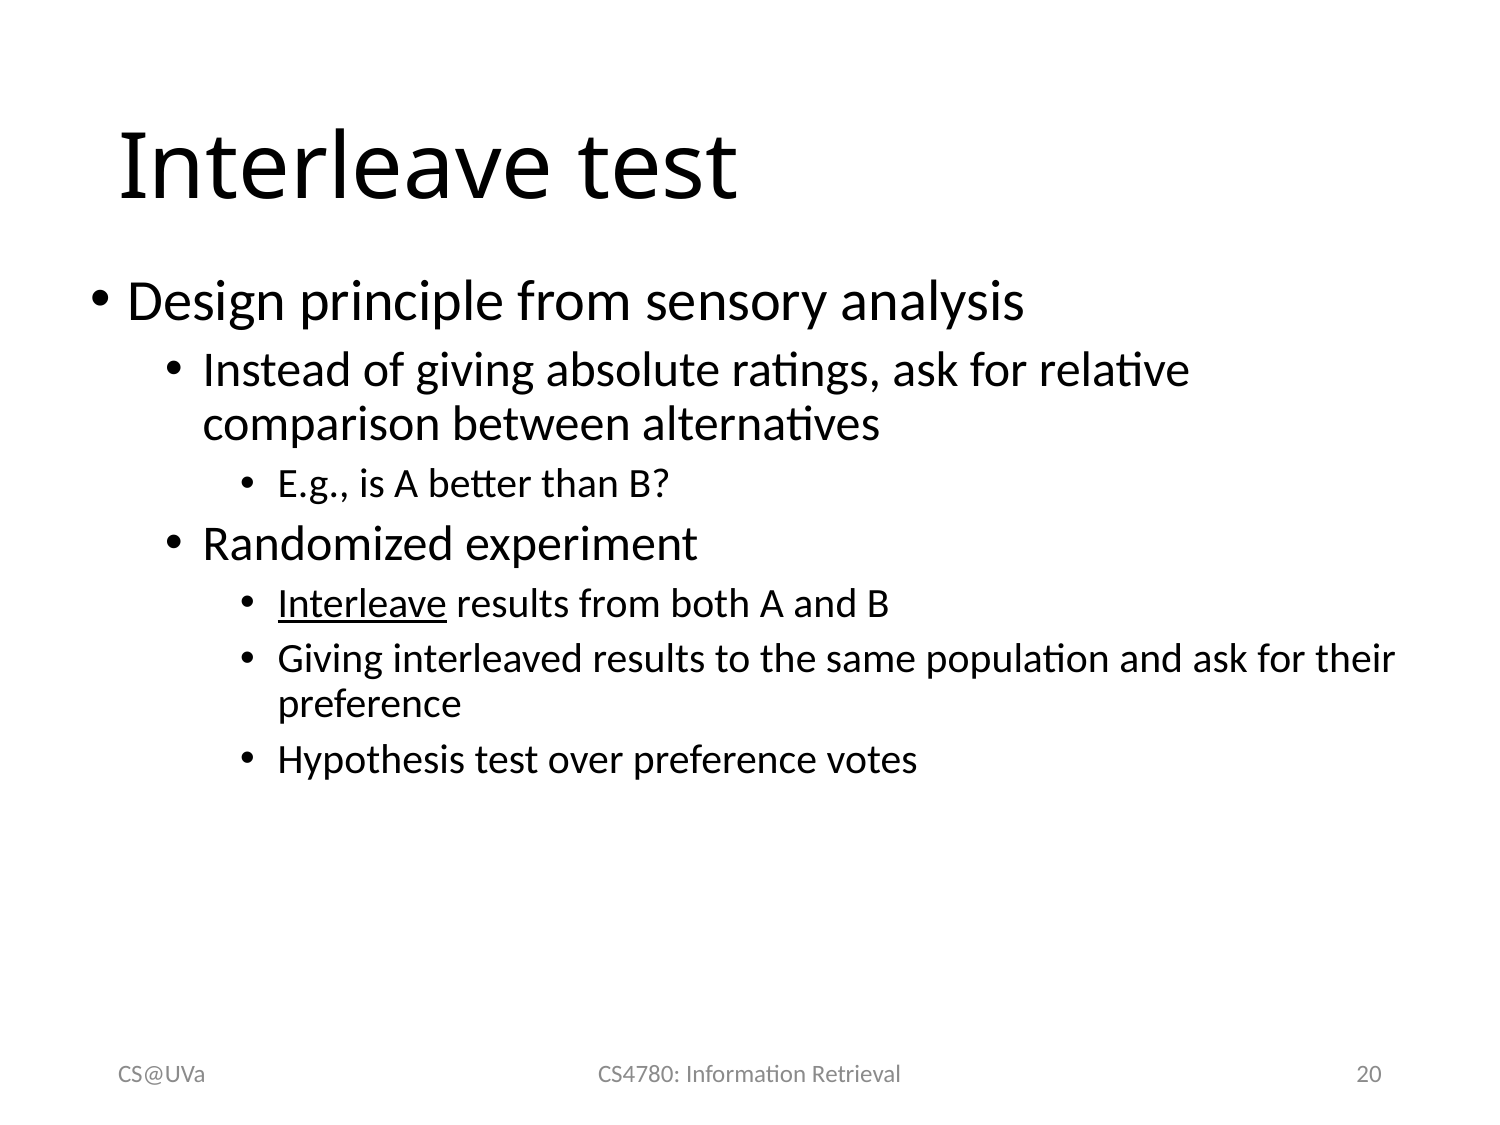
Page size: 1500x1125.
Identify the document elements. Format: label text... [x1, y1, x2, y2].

slide_number CS@UVa [103, 1042, 441, 1103]
footer CS4780: Information Retrieval [496, 1042, 1004, 1103]
list Design principle from sensory analysis Instead of giving absolute ratings, ask for relative comparison between alternatives E.g., is A better than B? Randomized experiment Interleave results from both A and B Giving interleaved results to the same population and ask for their preference Hypothesis test over preference votes [75, 262, 1425, 1065]
slide_number 20 [1059, 1042, 1397, 1103]
title Interleave test [103, 59, 1397, 262]
